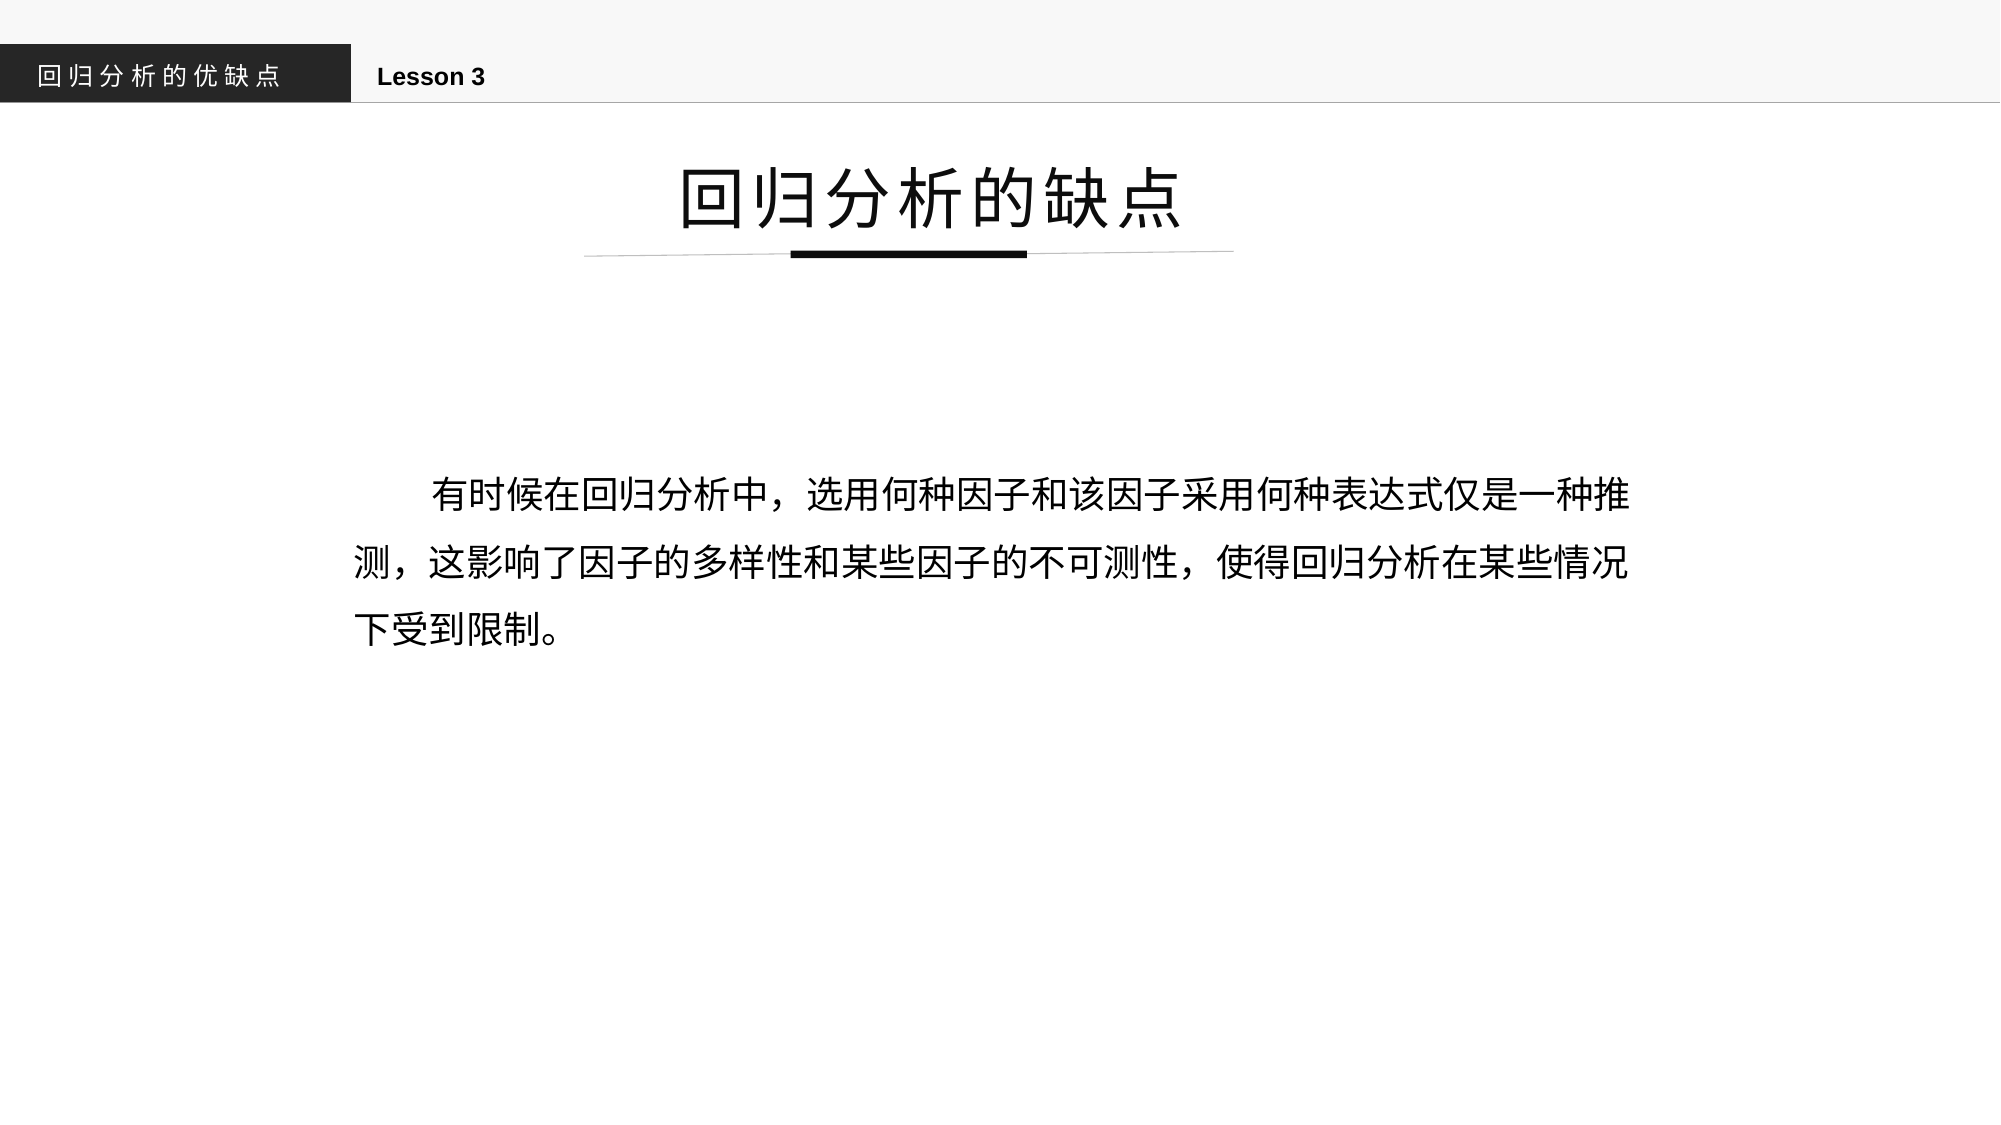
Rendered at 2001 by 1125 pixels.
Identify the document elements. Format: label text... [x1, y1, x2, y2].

text_box 有时候在回归分析中，选用何种因子和该因子采用何种表达式仅是一种推测，这影响了因子的多样性和某些因子的不可测性，使得回归分析在某些情况下受到限制。 [339, 441, 1661, 659]
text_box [584, 252, 909, 257]
text_box 回归分析的优缺点 [22, 53, 471, 98]
text_box Lesson 3 [471, 53, 824, 98]
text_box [908, 251, 1234, 256]
text_box 回归分析的缺点 [663, 149, 1543, 244]
